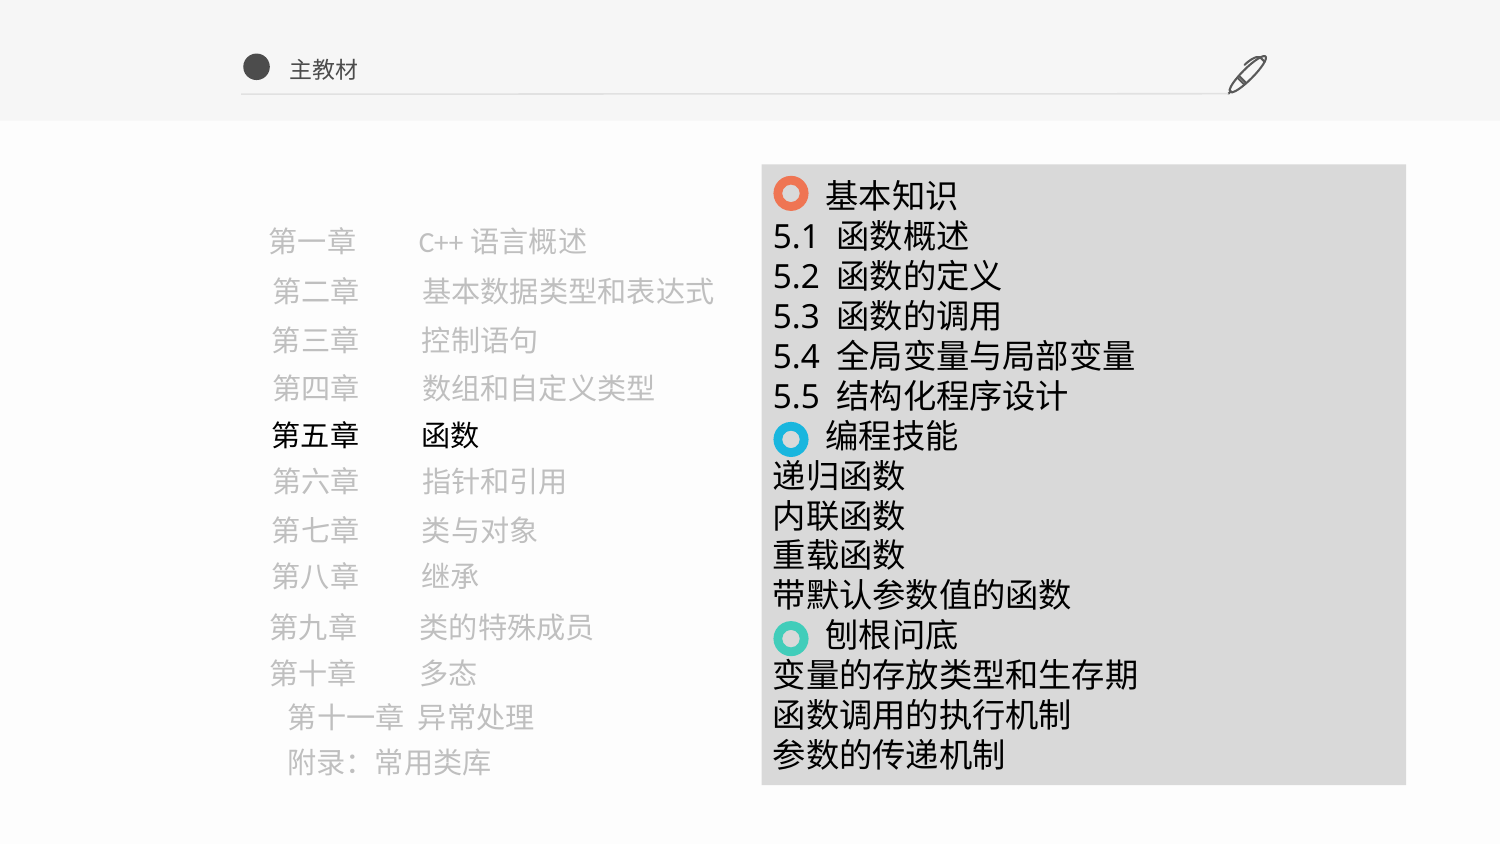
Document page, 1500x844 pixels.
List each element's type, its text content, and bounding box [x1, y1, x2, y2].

text_box 第二章 基本数据类型和表达式 [261, 267, 727, 314]
text_box 第三章 控制语句 [260, 317, 550, 364]
text_box 第九章 类的特殊成员 [258, 604, 607, 651]
text_box 第十章 多态 [257, 649, 489, 696]
text_box [771, 419, 811, 460]
text_box 第十一章 异常处理 [276, 693, 547, 740]
text_box [1229, 56, 1266, 94]
text_box 第六章 指针和引用 [260, 458, 580, 505]
text_box [771, 173, 811, 214]
text_box [771, 619, 811, 659]
text_box 主教材 [278, 49, 371, 89]
text_box [241, 51, 272, 83]
text_box 基本知识 5.1 函数概述 5.2 函数的定义 5.3 函数的调用 5.4 全局变量与局部变量 5.5 结构化程序设计 编程技能 递归函数 内联函数 重载函数 带默认参数值的函数 刨根问底 变量的存放类型和生存期 函数调用的执行机制 参数的传递机制 [760, 162, 1408, 787]
text_box 第七章 类与对象 [260, 506, 550, 553]
text_box 第一章 C++语言概述 [257, 218, 599, 265]
text_box 第五章 函数 [260, 412, 492, 458]
text_box 附录：常用类库 [276, 739, 504, 786]
text_box 第四章 数组和自定义类型 [260, 364, 668, 411]
text_box 第八章 继承 [260, 552, 492, 600]
